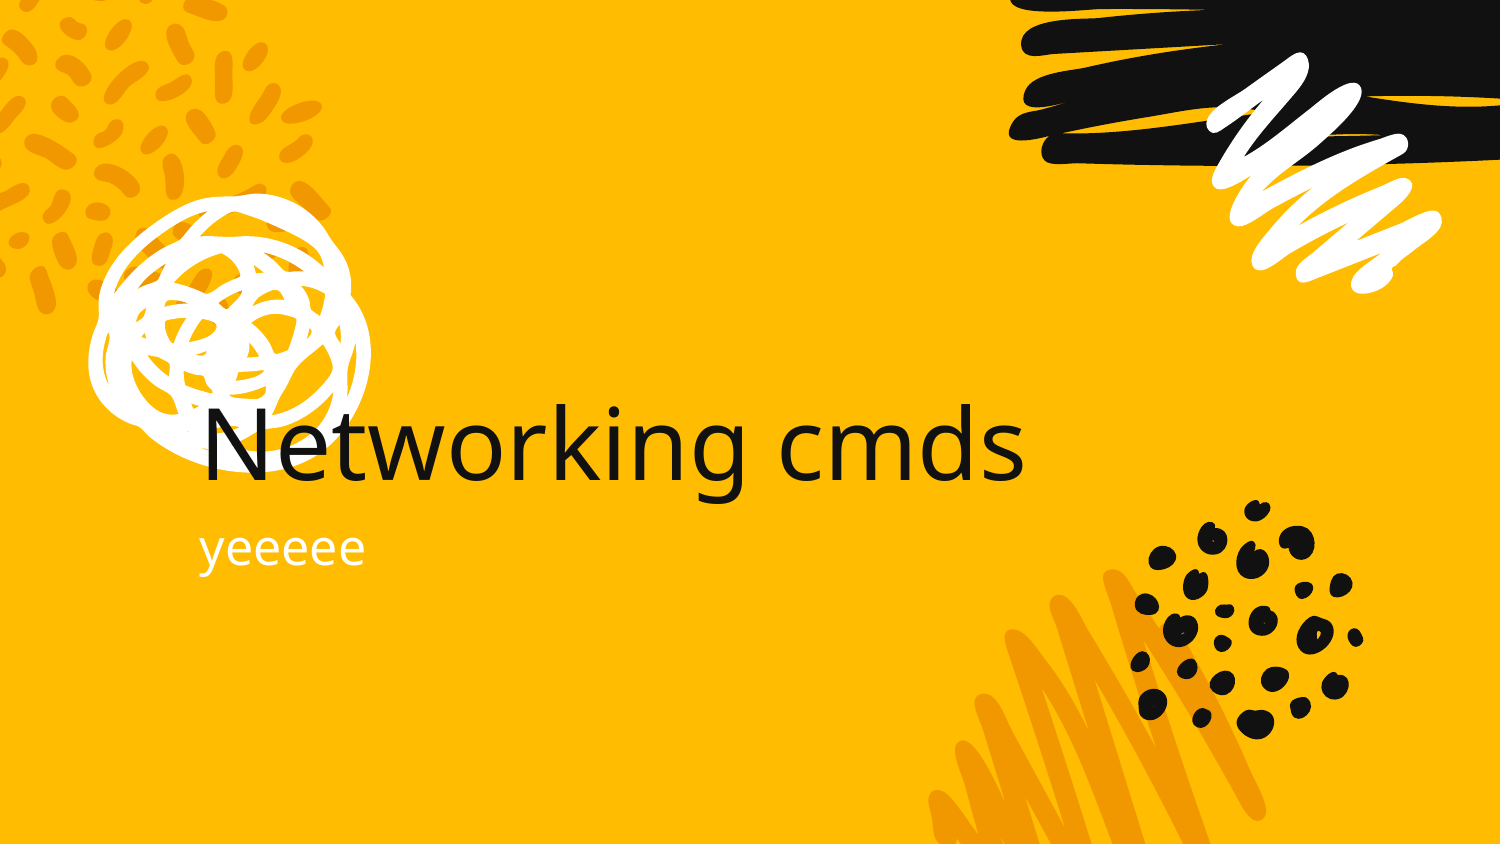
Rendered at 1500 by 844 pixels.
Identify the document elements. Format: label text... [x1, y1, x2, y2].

title Networking cmds [199, 309, 1301, 500]
subtitle yeeeee [199, 515, 1301, 645]
